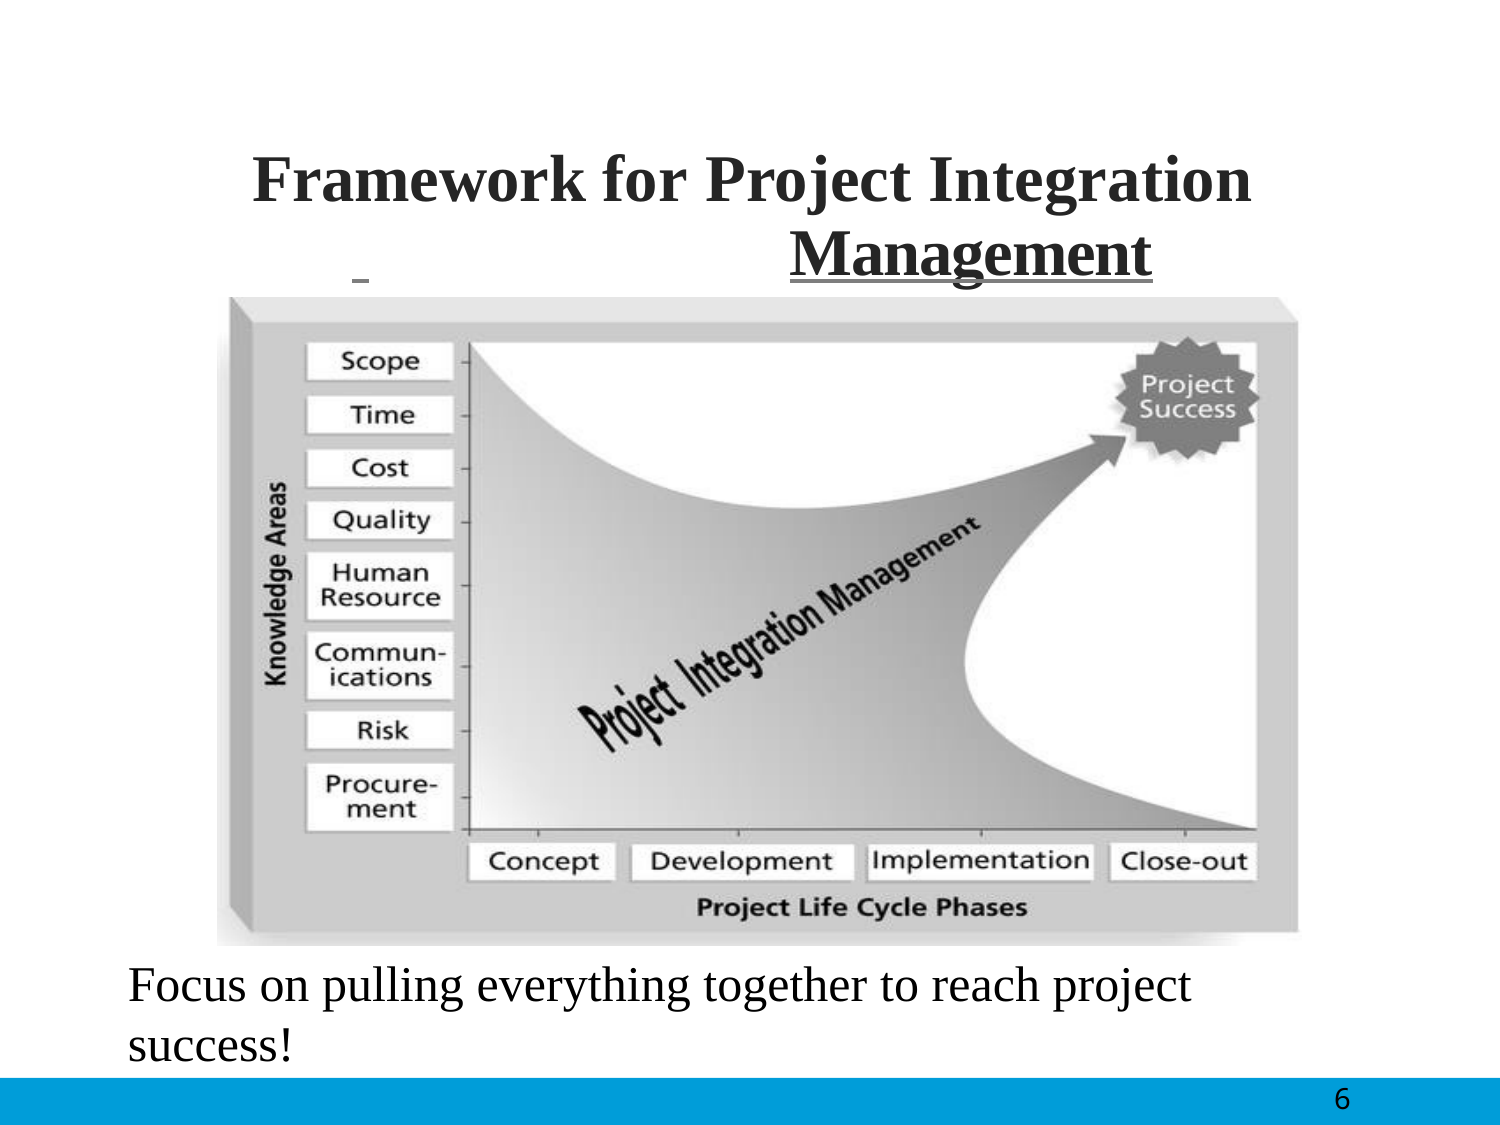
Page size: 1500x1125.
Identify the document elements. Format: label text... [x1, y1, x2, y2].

text_box 6 [1325, 1077, 1371, 1121]
title Framework for Project Integration Management [144, 138, 1376, 364]
picture [217, 297, 1302, 946]
text_box Focus on pulling everything together to reach project success! [125, 949, 1370, 1072]
